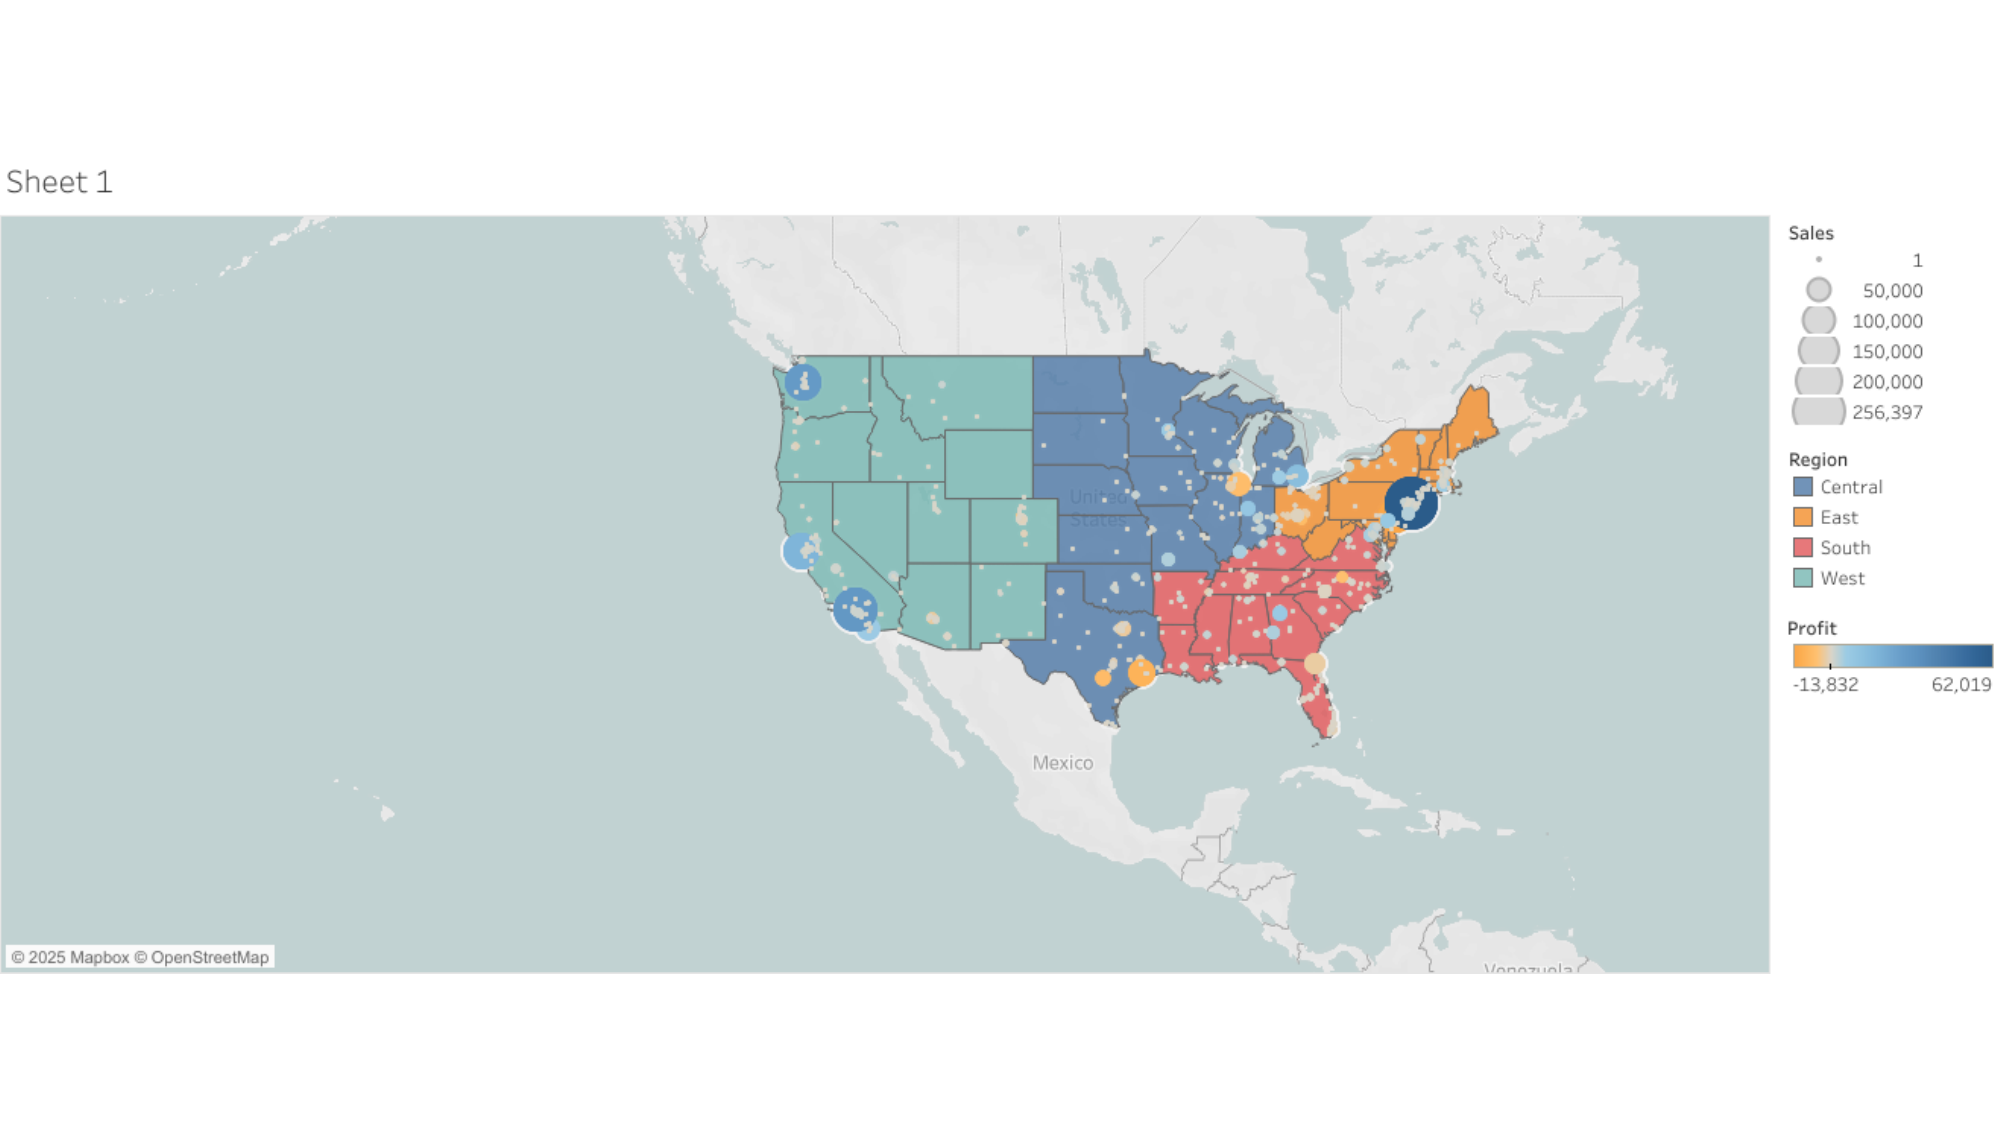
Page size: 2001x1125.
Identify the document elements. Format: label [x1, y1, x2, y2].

picture [0, 150, 2000, 974]
